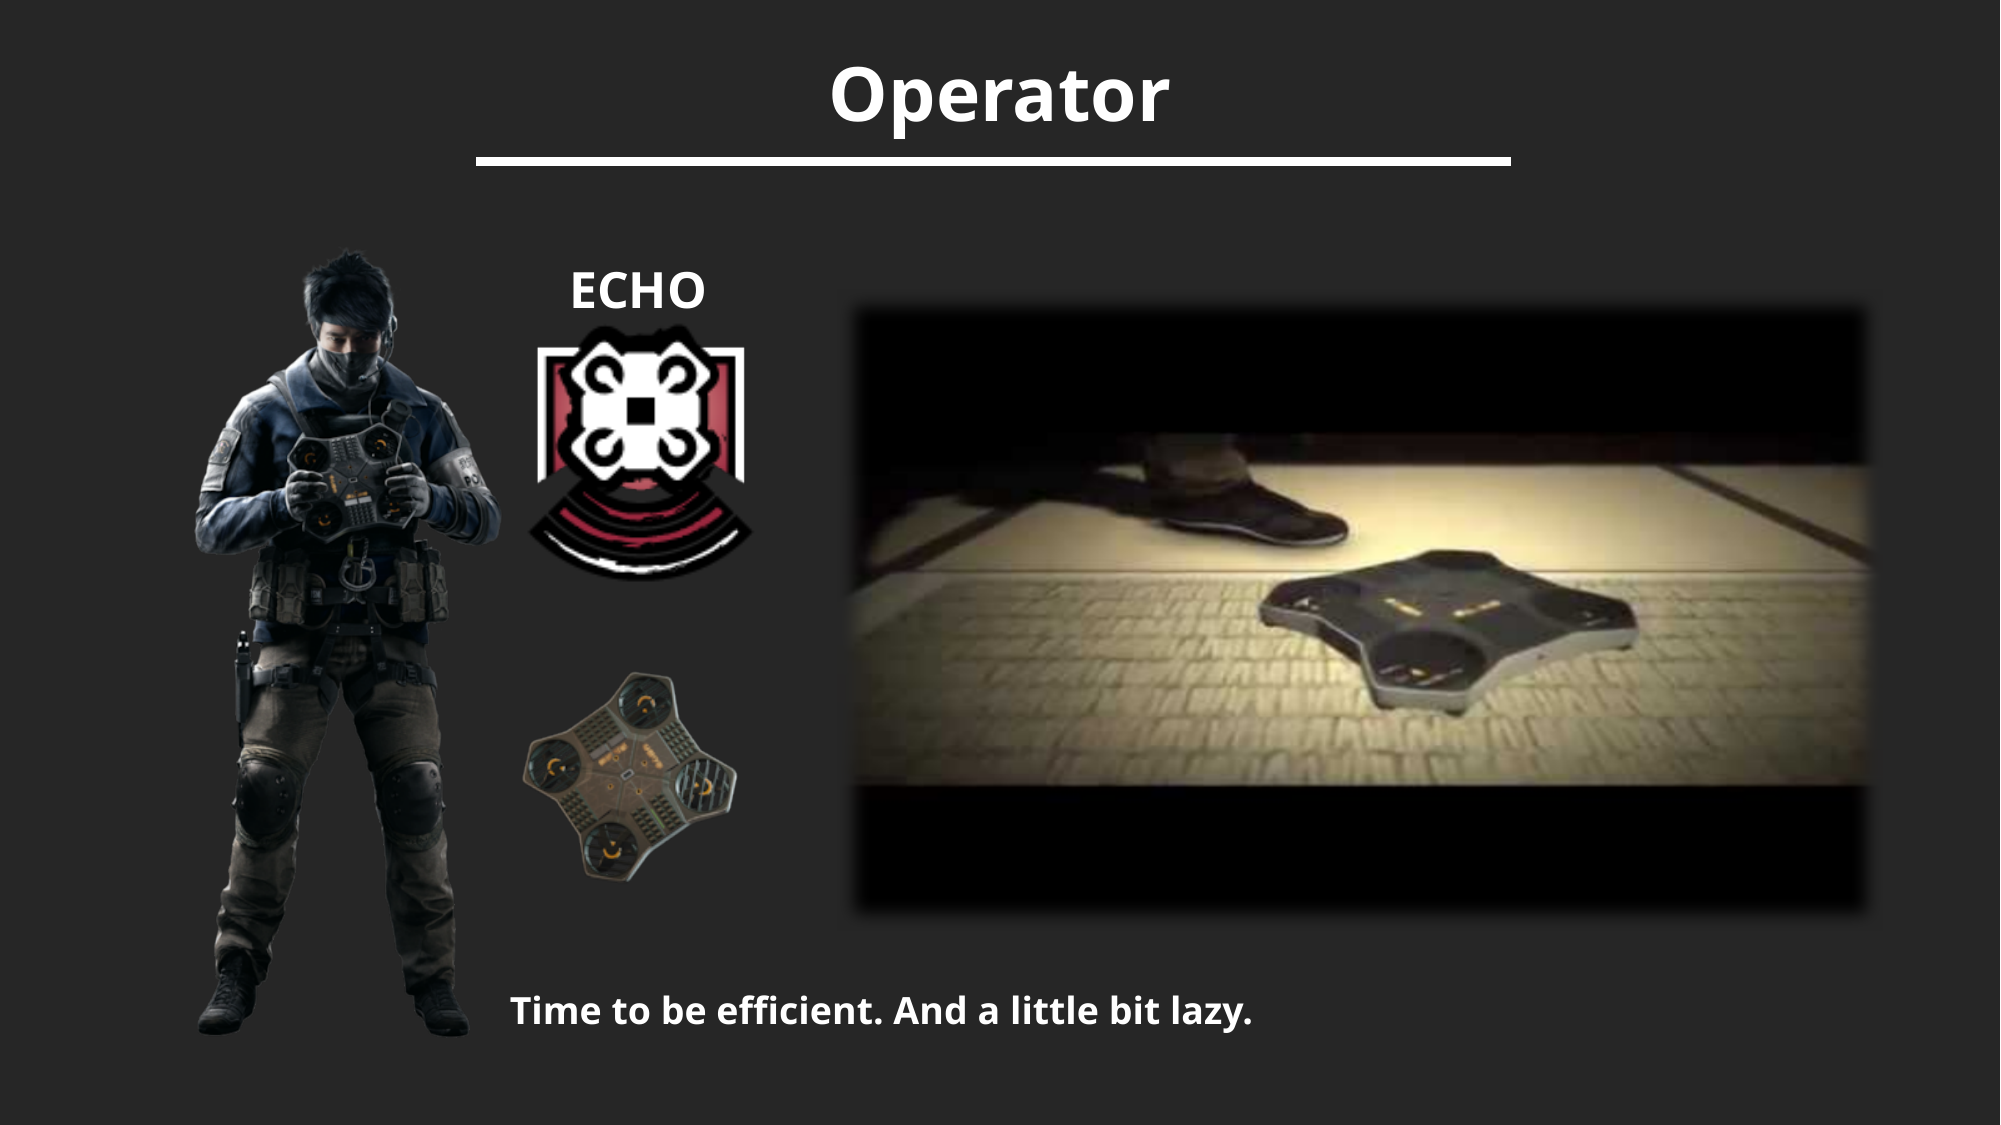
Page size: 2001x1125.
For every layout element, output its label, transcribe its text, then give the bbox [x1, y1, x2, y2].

picture [837, 289, 1885, 931]
text_box Time to be efficient. And a little bit lazy. [656, 979, 1331, 1040]
text_box ECHO [656, 251, 785, 304]
text_box Operator [476, 39, 1524, 145]
picture [31, 145, 834, 1125]
